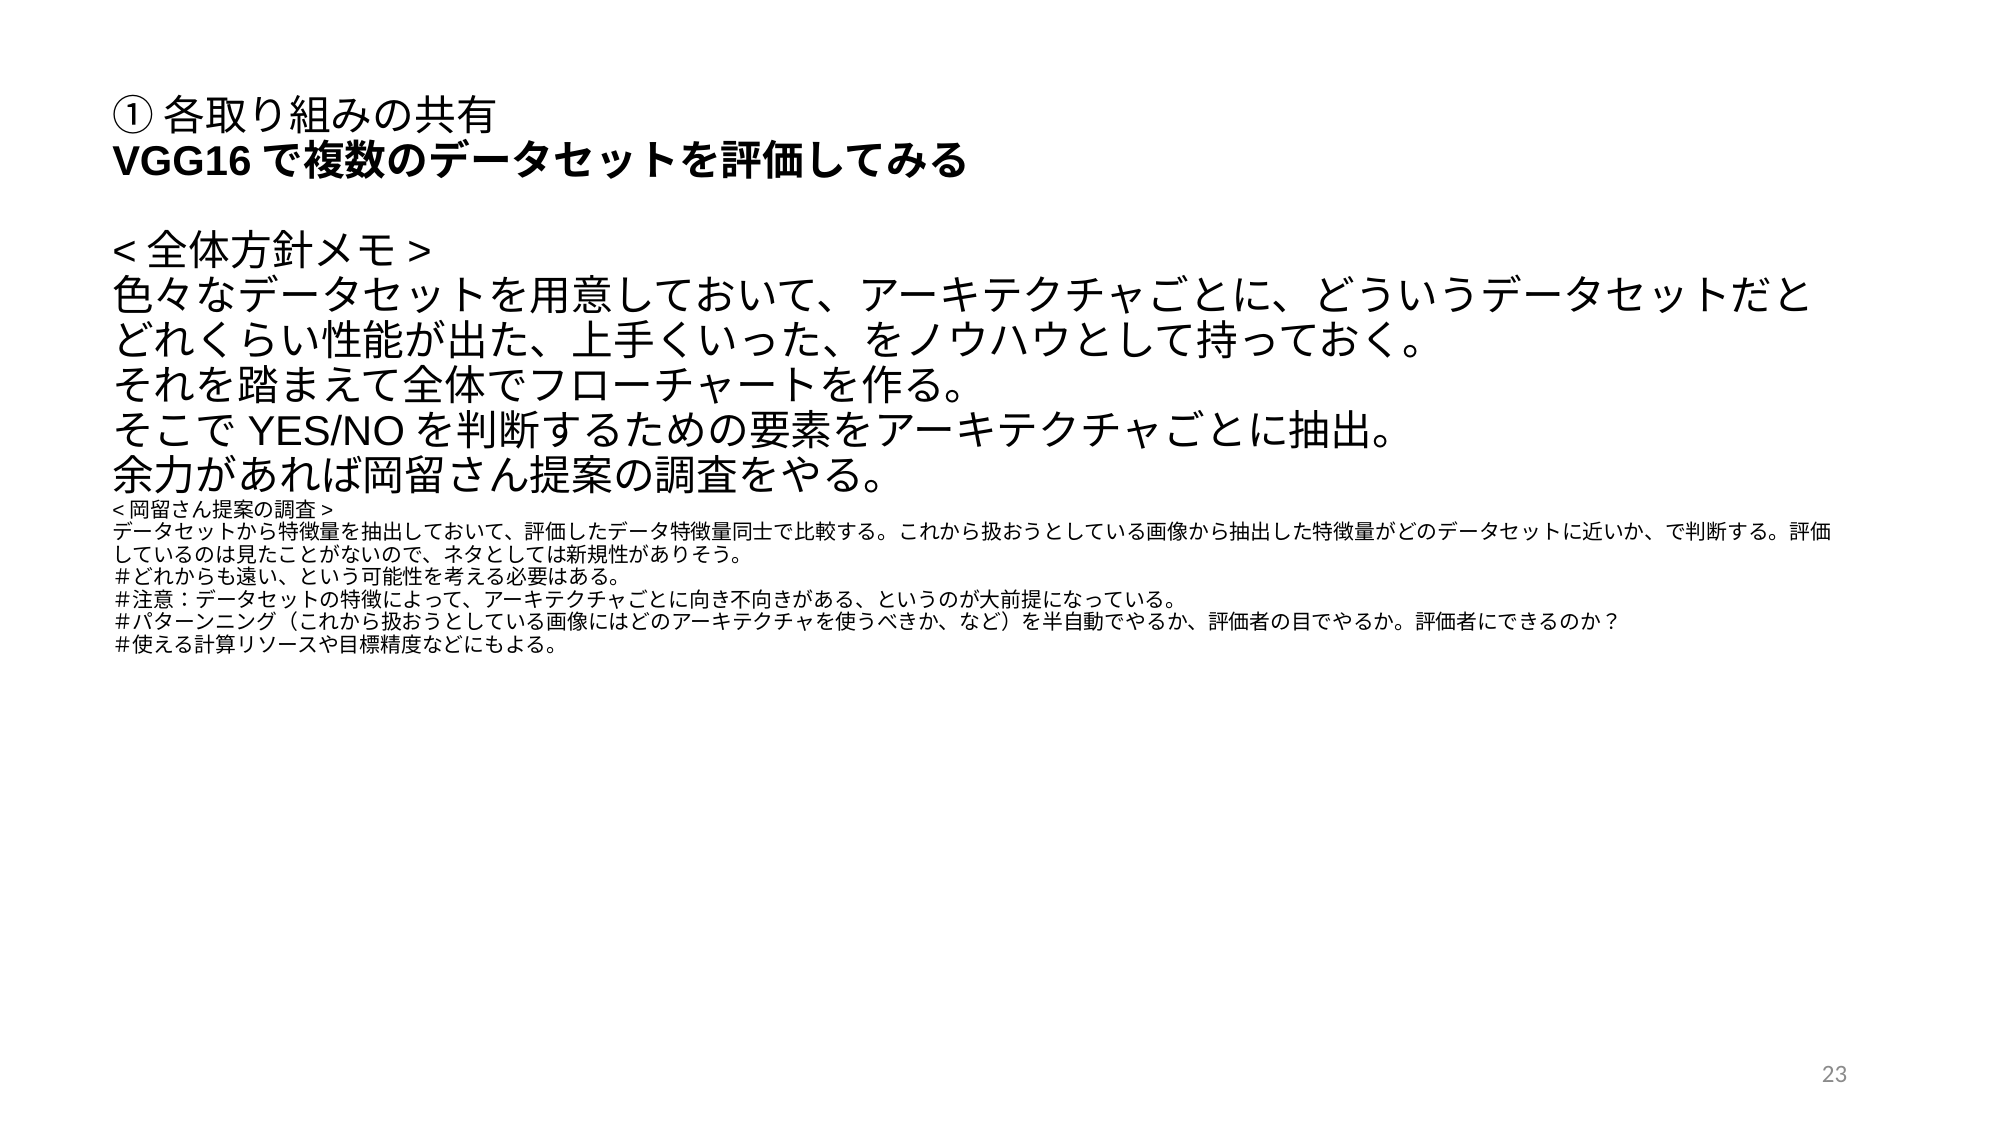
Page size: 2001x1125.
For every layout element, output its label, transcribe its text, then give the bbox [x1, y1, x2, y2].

slide_number 23 [1412, 1042, 1863, 1103]
title ①各取り組みの共有 VGG16で複数のデータセットを評価してみる <全体方針メモ> 色々なデータセットを用意しておいて、アーキテクチャごとに、どういうデータセットだとどれくらい性能が出た、上手くいった、をノウハウとして持っておく。 それを踏まえて全体でフローチャートを作る。 そこでYES/NOを判断するための要素をアーキテクチャごとに抽出。 余力があれば岡留さん提案の調査をやる。 <岡留さん提案の調査> データセットから特徴量を抽出しておいて、評価したデータ特徴量同士で比較する。これから扱おうとしている画像から抽出した特徴量がどのデータセットに近いか、で判断する。評価しているのは見たことがないので、ネタとしては新規性がありそう。 ＃どれからも遠い、という可能性を考える必要はある。 ＃注意：データセットの特徴によって、アーキテクチャごとに向き不向きがある、というのが大前提になっている。 ＃パターンニング（これから扱おうとしている画像にはどのアーキテクチャを使うべきか、など）を半自動でやるか、評価者の目でやるか。評価者にできるのか？ ＃使える計算リソースや目標精度などにもよる。 [97, 86, 1851, 1063]
